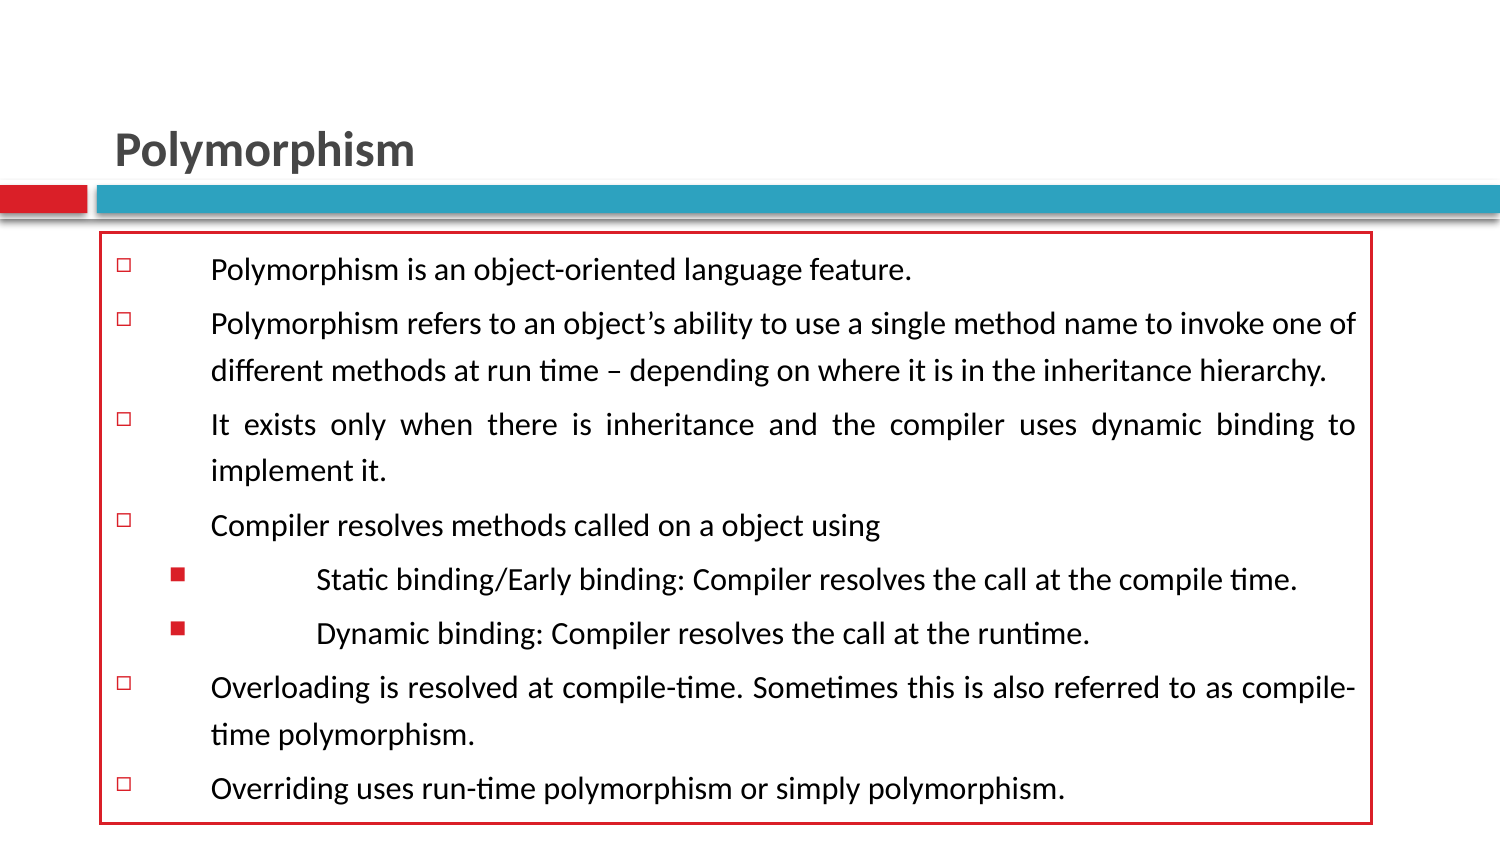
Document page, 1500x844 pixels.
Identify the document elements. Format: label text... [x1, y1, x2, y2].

title Polymorphism [99, 18, 1500, 185]
list Polymorphism is an object-oriented language feature. Polymorphism refers to an object’s ability to use a single method name to invoke one of different methods at run time – depending on where it is in the inheritance hierarchy. It exists only when there is inheritance and the compiler uses dynamic binding to implement it. Compiler resolves methods called on a object using Static binding/Early binding: Compiler resolves the call at the compile time. Dynamic binding: Compiler resolves the call at the runtime. Overloading is resolved at compile-time. Sometimes this is also referred to as compile-time polymorphism. Overriding uses run-time polymorphism or simply polymorphism. [99, 231, 1373, 825]
